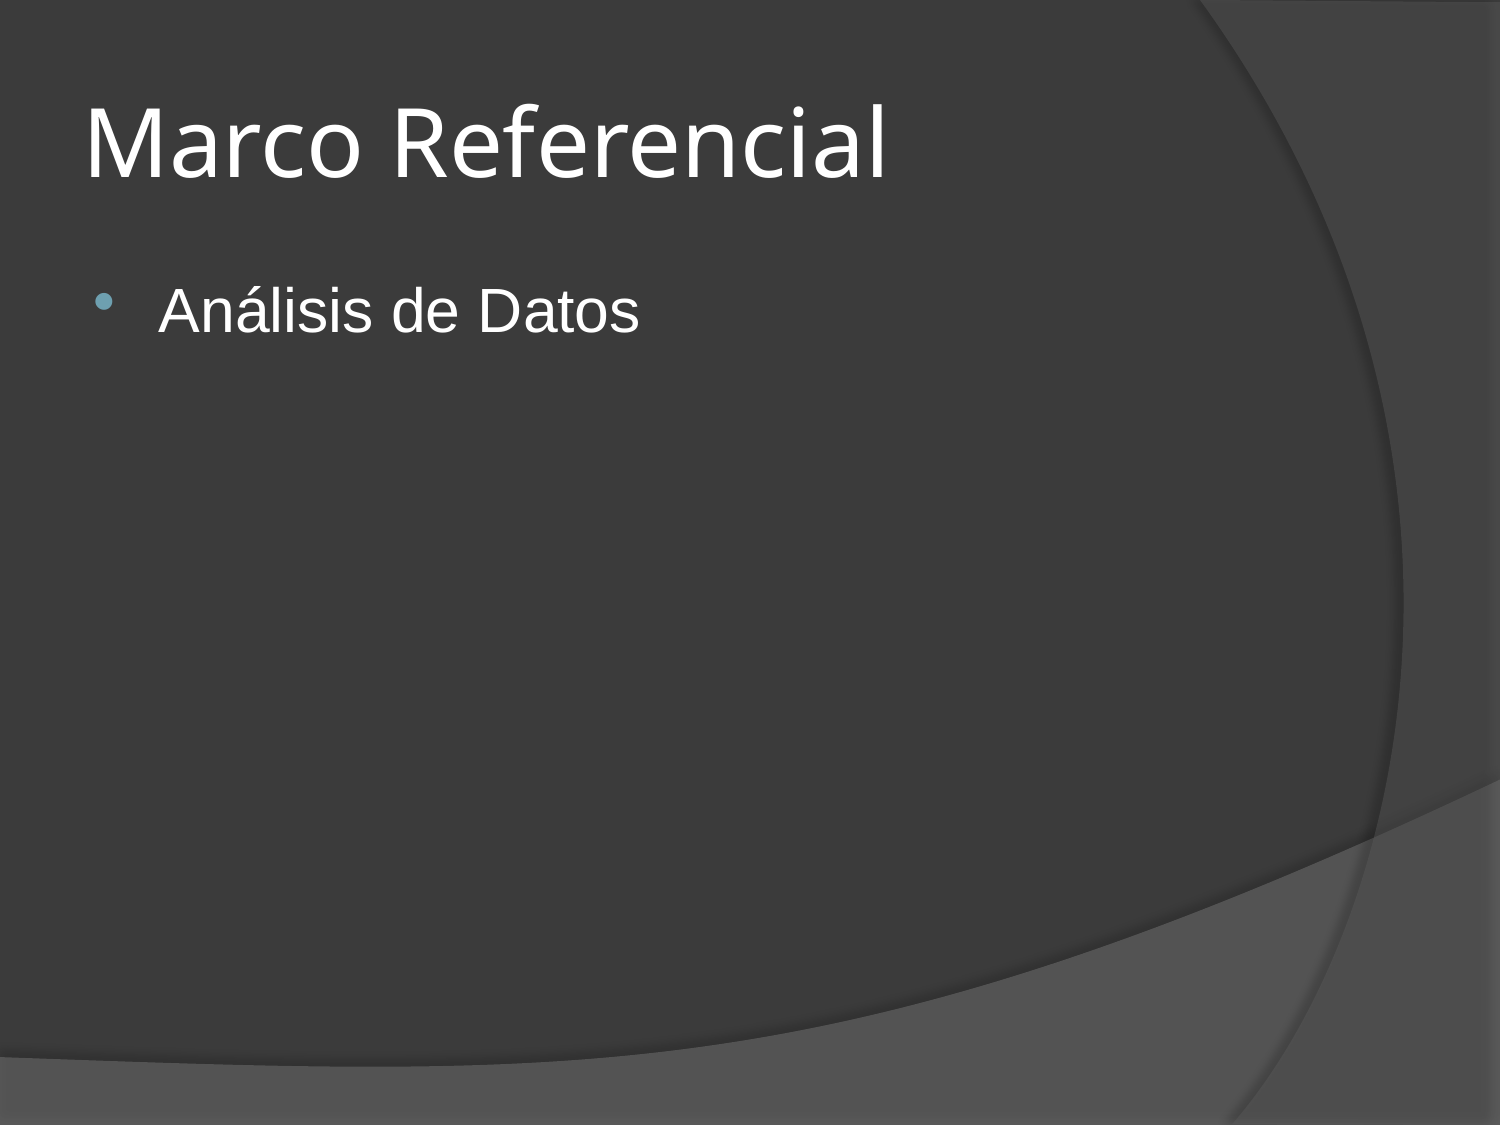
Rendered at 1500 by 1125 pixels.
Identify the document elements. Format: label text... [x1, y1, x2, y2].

title Marco Referencial [75, 45, 1300, 233]
list Análisis de Datos [75, 262, 1300, 1005]
